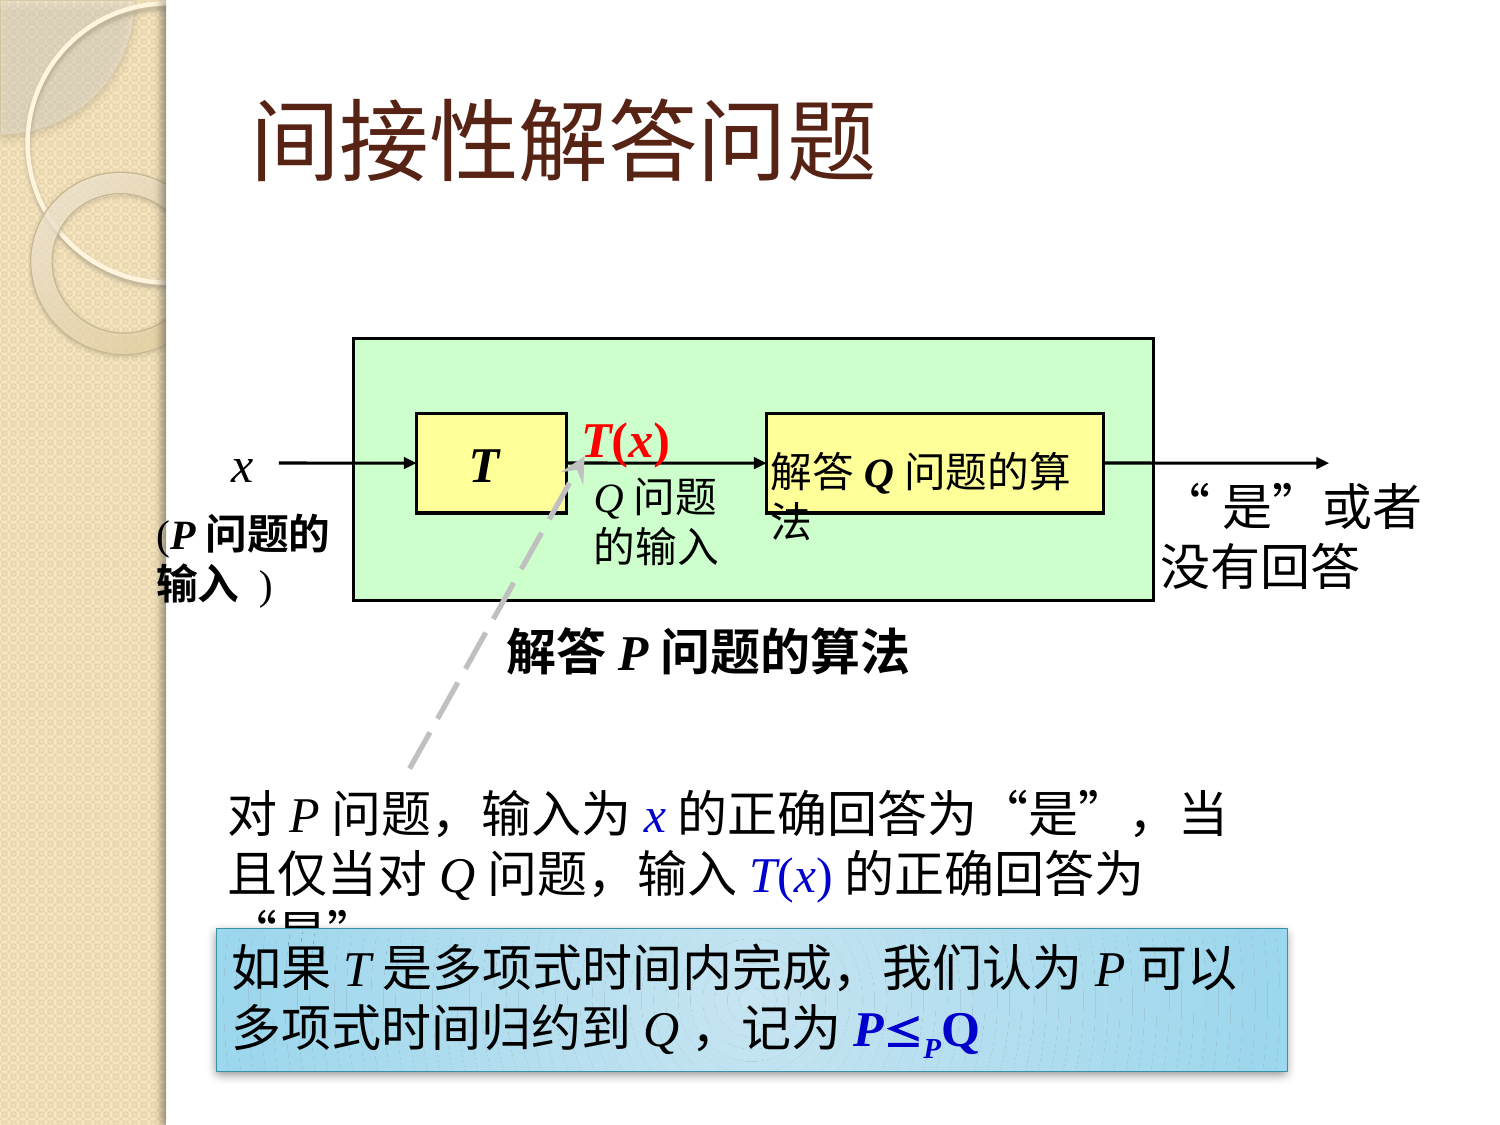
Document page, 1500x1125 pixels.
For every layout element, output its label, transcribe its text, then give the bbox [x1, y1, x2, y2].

text_box [353, 338, 1154, 463]
text_box T [453, 425, 529, 501]
text_box [1103, 456, 1329, 467]
text_box T(x) [566, 468, 578, 476]
text_box 解答Q问题的算法 [755, 438, 1112, 553]
text_box T(x) [566, 400, 742, 468]
text_box 对P问题，输入为x的正确回答为“是”，当且仅当对Q问题，输入T(x)的正确回答为“是”。 [210, 773, 1289, 931]
text_box [279, 456, 417, 470]
text_box 解答P问题的算法 [491, 612, 1017, 688]
text_box [565, 456, 585, 480]
text_box 如果T是多项式时间内完成，我们认为P可以多项式时间归约到Q，记为PPQ [216, 928, 1288, 1072]
text_box x [216, 425, 279, 500]
text_box [416, 413, 567, 514]
text_box “是”或者没有回答 [1145, 467, 1471, 603]
text_box [353, 464, 1154, 601]
text_box Q问题的输入 [578, 462, 754, 578]
text_box (P问题的输入 ) [141, 500, 367, 616]
text_box [766, 413, 1104, 438]
title 间接性解答问题 [235, 45, 1466, 233]
